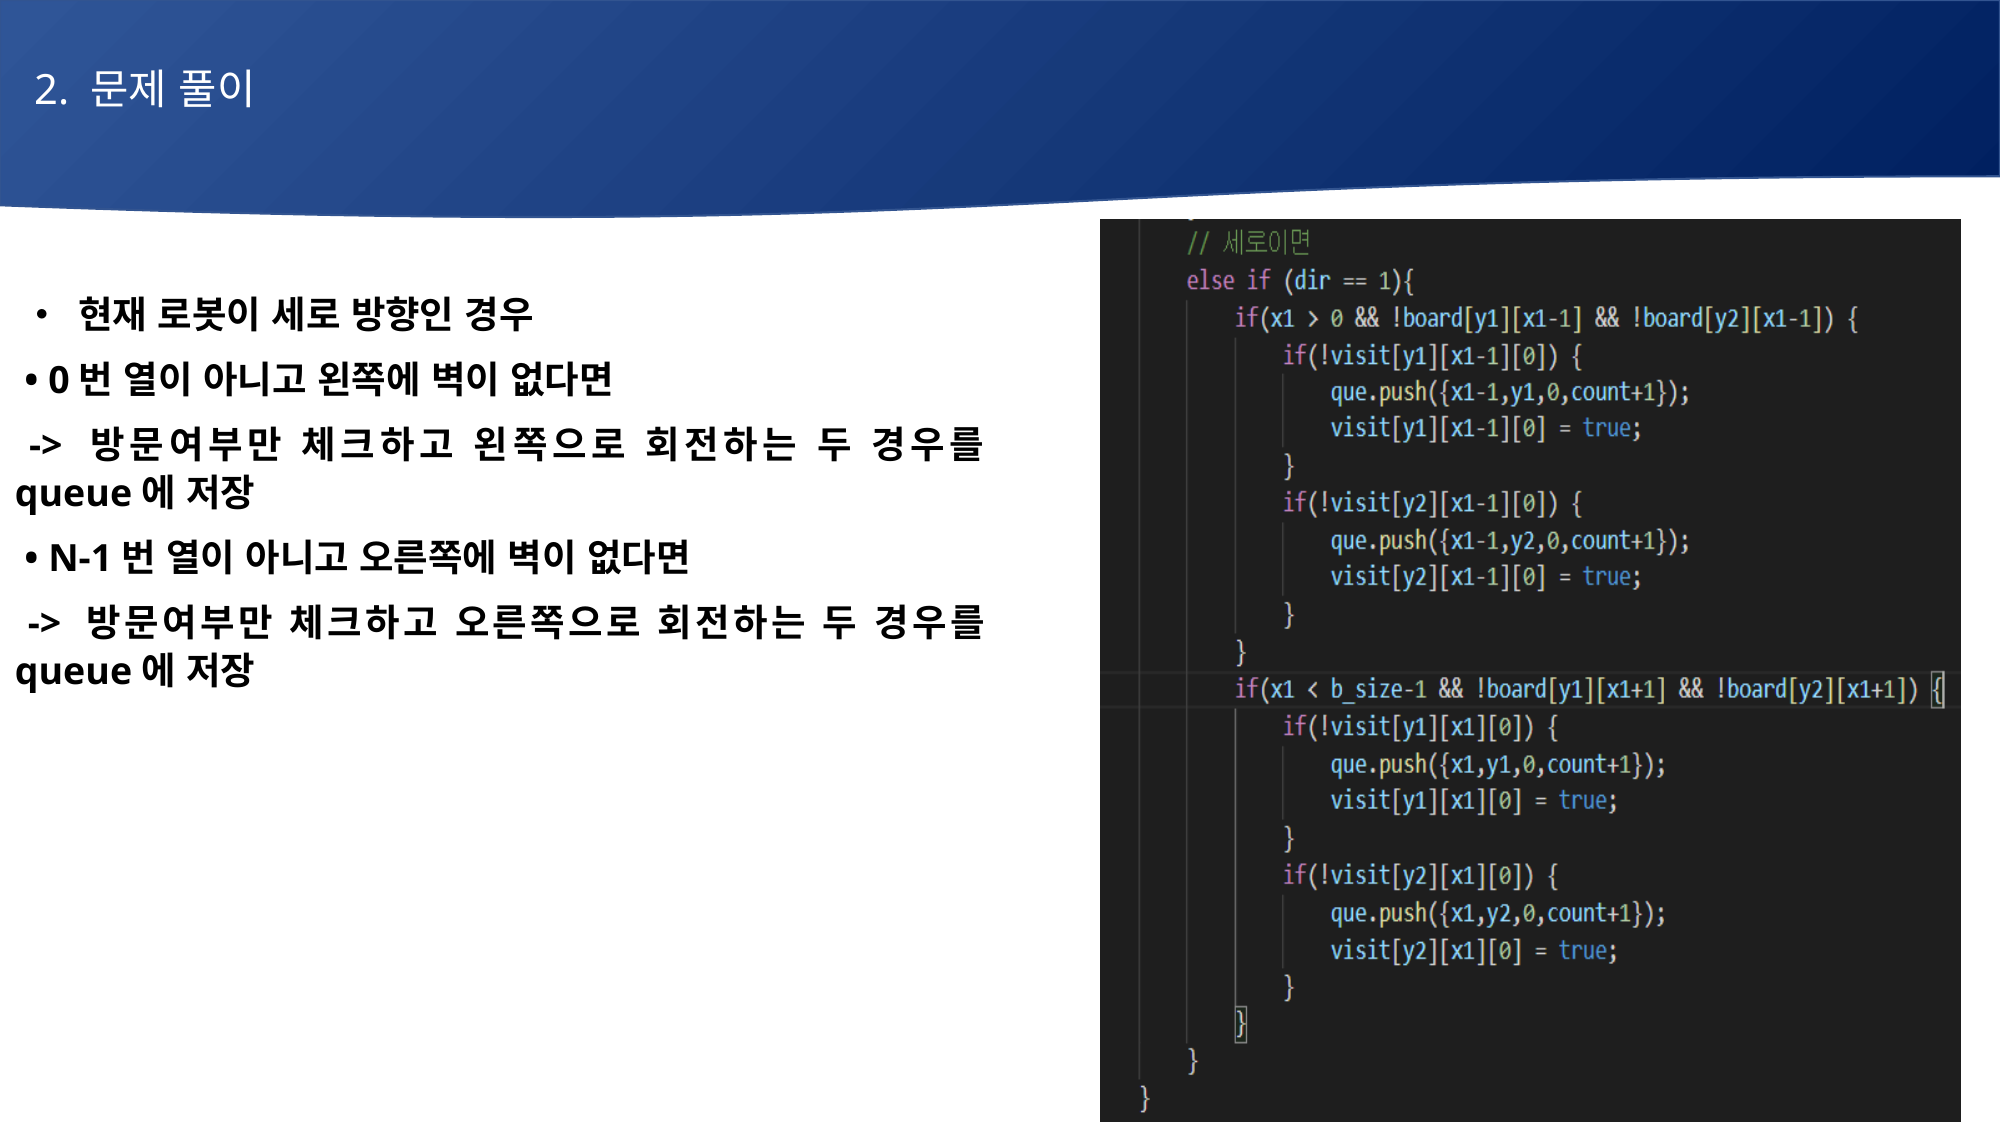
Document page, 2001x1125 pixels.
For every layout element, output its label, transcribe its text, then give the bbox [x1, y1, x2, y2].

text_box • 현재 로봇이 세로 방향인 경우 • 0번 열이 아니고 왼쪽에 벽이 없다면 -> 방문여부만 체크하고 왼쪽으로 회전하는 두 경우를 queue에 저장 • N-1번 열이 아니고 오른쪽에 벽이 없다면 -> 방문여부만 체크하고 오른쪽으로 회전하는 두 경우를 queue에 저장 [0, 280, 1000, 764]
title 매주 1 과제 LV2 [0, 178, 1842, 288]
picture [1099, 219, 1961, 1122]
text_box 2. 문제 풀이 [0, 0, 2000, 219]
